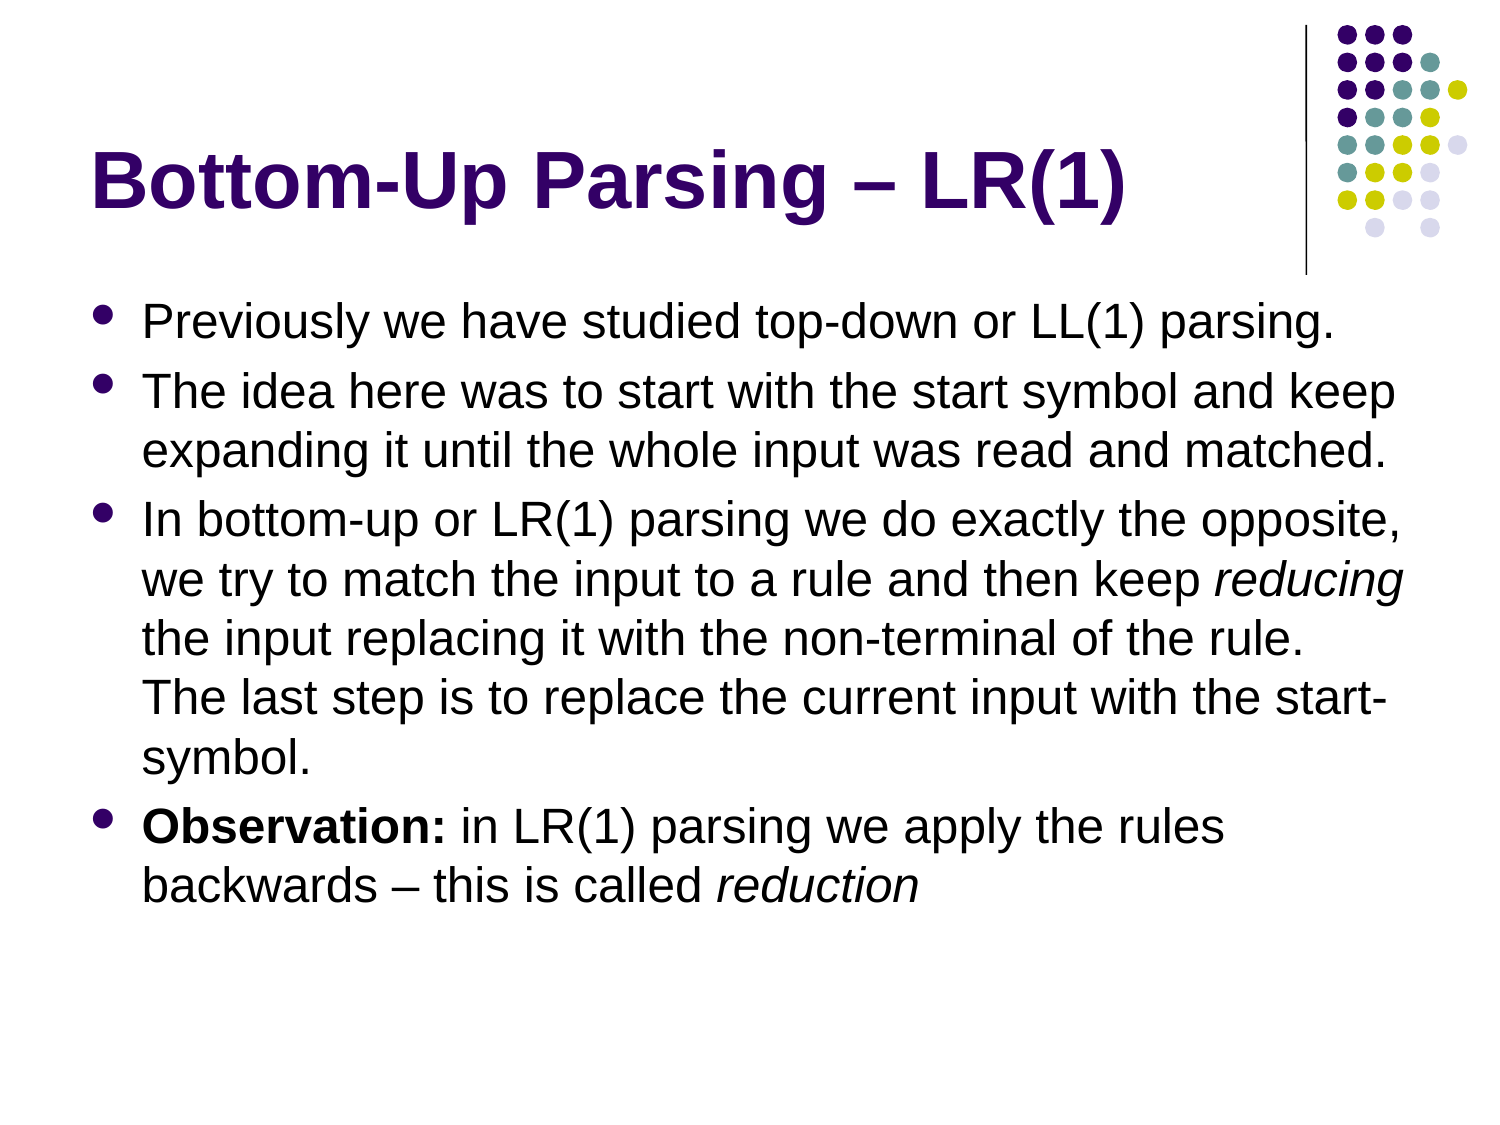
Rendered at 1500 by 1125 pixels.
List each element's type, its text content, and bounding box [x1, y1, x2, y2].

title Bottom-Up Parsing – LR(1) [75, 20, 1313, 233]
list Previously we have studied top-down or LL(1) parsing. The idea here was to start with the start symbol and keep expanding it until the whole input was read and matched. In bottom-up or LR(1) parsing we do exactly the opposite, we try to match the input to a rule and then keep reducing the input replacing it with the non-terminal of the rule. The last step is to replace the current input with the start-symbol. Observation: in LR(1) parsing we apply the rules backwards – this is called reduction [75, 282, 1425, 1006]
